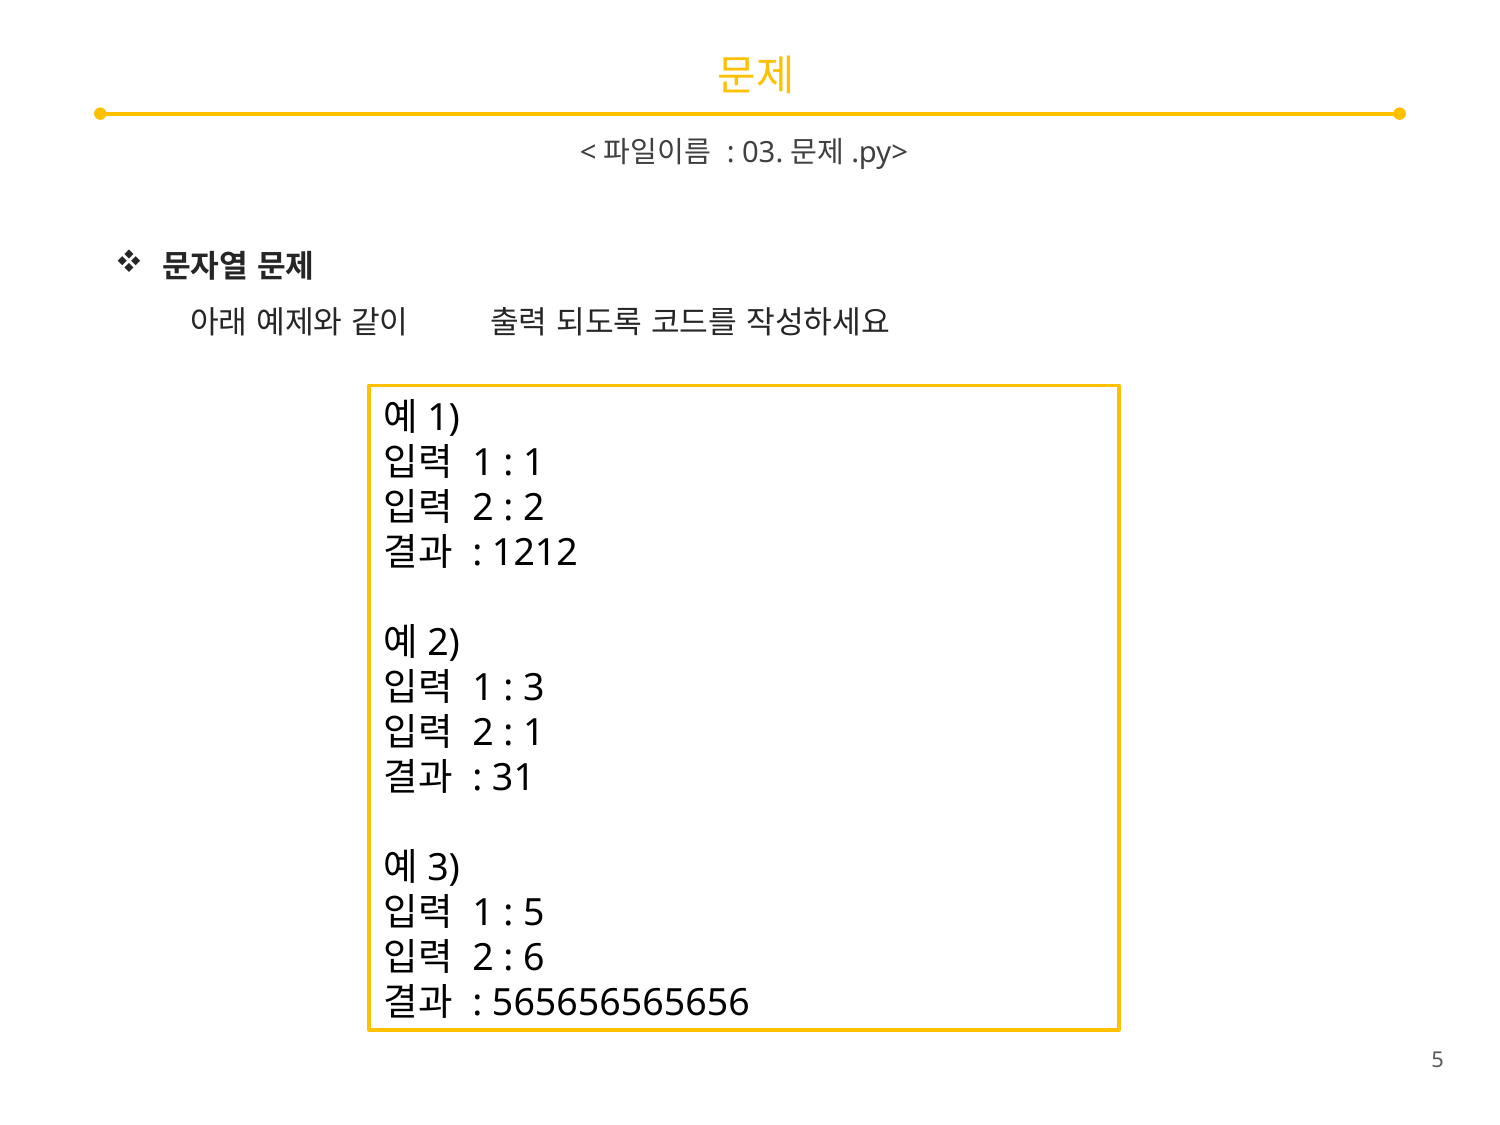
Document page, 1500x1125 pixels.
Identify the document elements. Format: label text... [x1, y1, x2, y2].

text_box <파일이름 : 03.문제.py> [100, 125, 1388, 176]
text_box 문자열 문제 아래 예제와 같이 출력 되도록 코드를 작성하세요 [100, 219, 1212, 348]
text_box 예1) 입력 1 : 1 입력 2 : 2 결과 : 1212 예2) 입력 1 : 3 입력 2 : 1 결과 : 31 예3) 입력 1 : 5 입력 2 : 6 결과 : 565656565656 [369, 385, 1119, 1030]
title 문제 [123, 45, 1388, 102]
